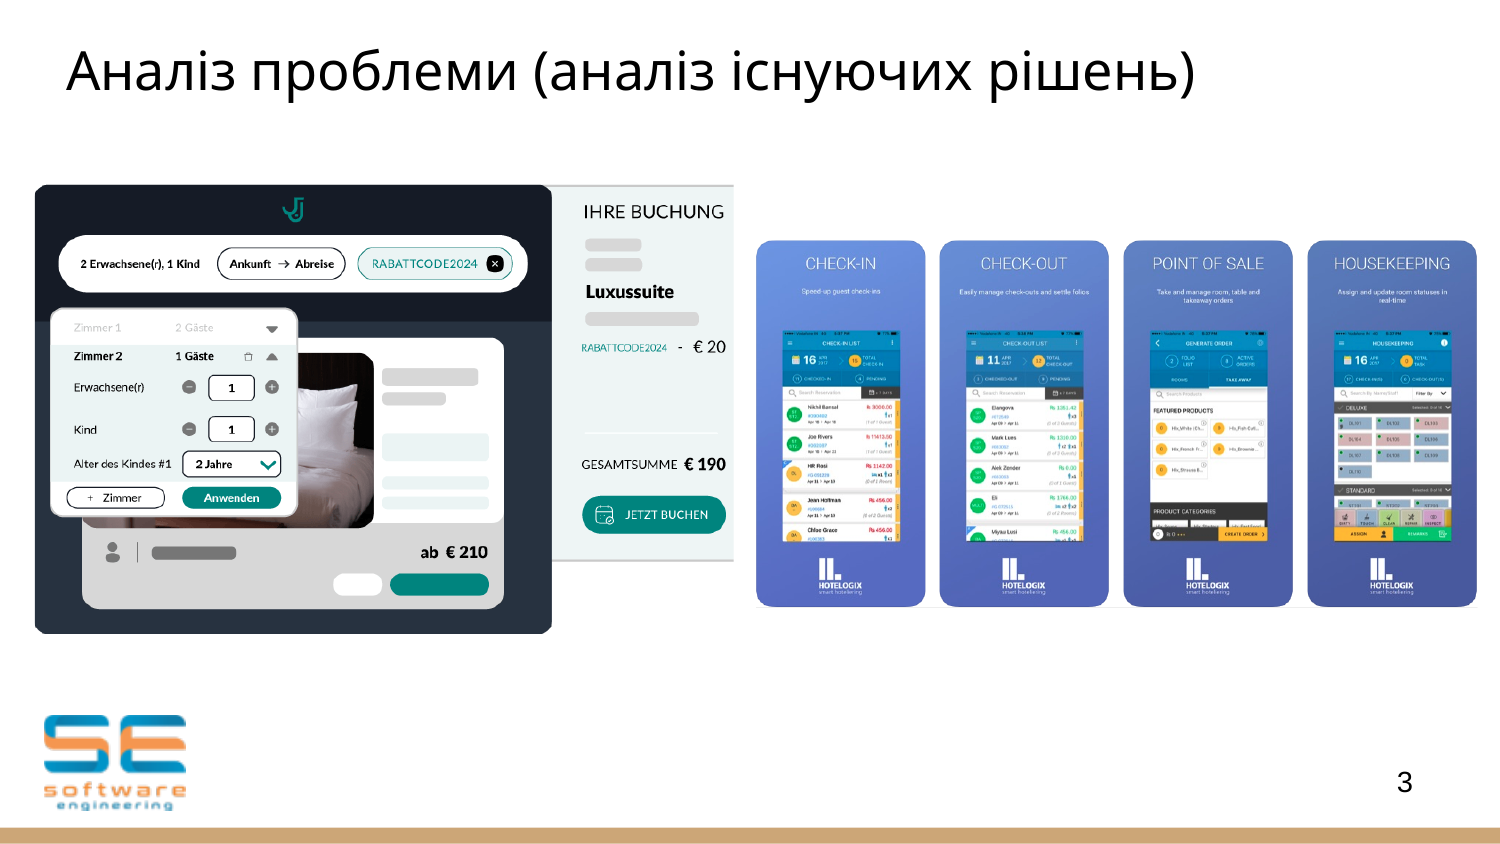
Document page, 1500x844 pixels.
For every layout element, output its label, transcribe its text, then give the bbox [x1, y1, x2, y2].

title Аналіз проблеми (аналіз існуючих рішень) [51, 0, 1449, 116]
picture [34, 180, 734, 634]
picture [754, 235, 1478, 609]
text_box 3 [1382, 755, 1500, 806]
picture [43, 714, 186, 811]
